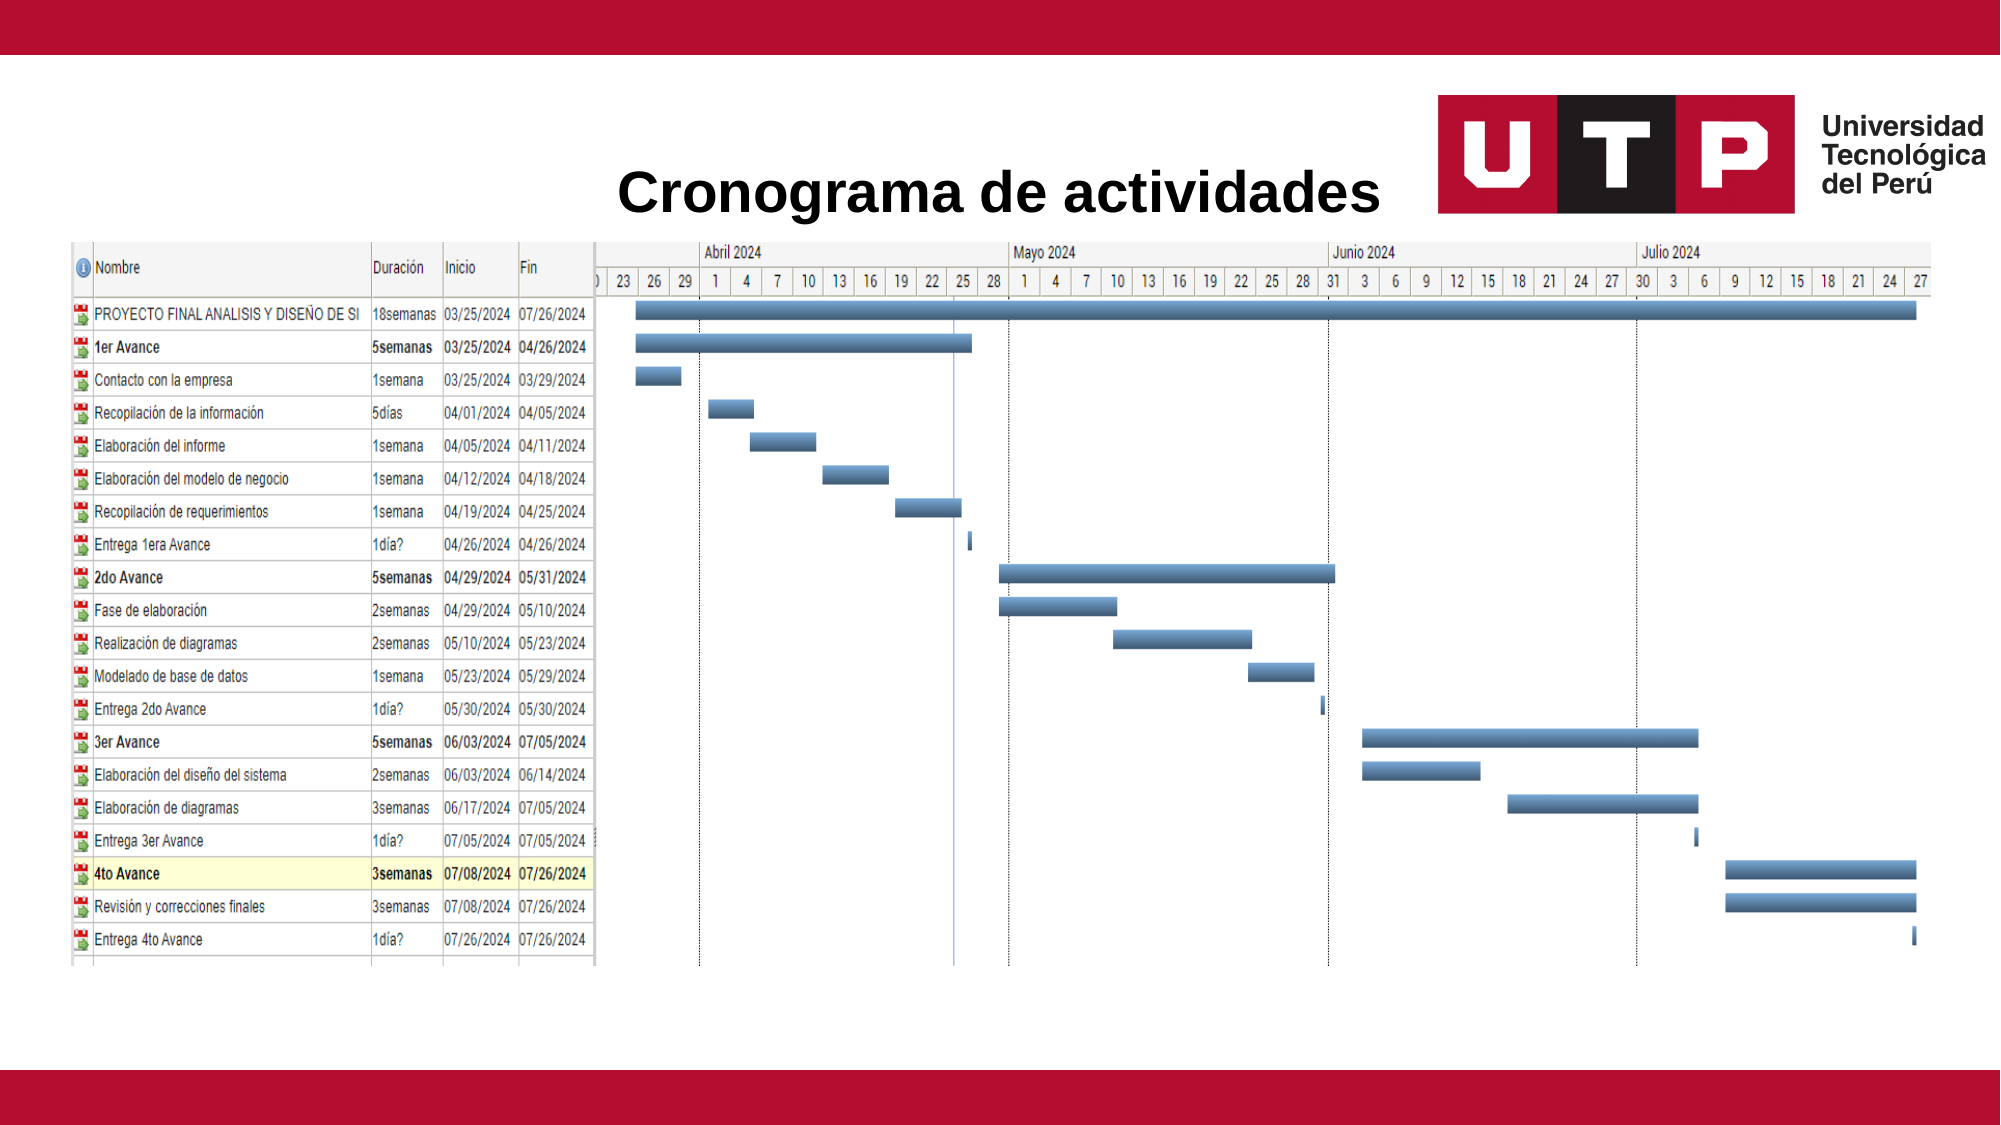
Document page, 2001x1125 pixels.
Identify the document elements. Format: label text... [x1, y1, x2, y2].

text_box [0, 1070, 2000, 1125]
picture [68, 53, 2000, 967]
text_box [0, 0, 2000, 55]
text_box Cronograma de actividades [593, 146, 1394, 241]
